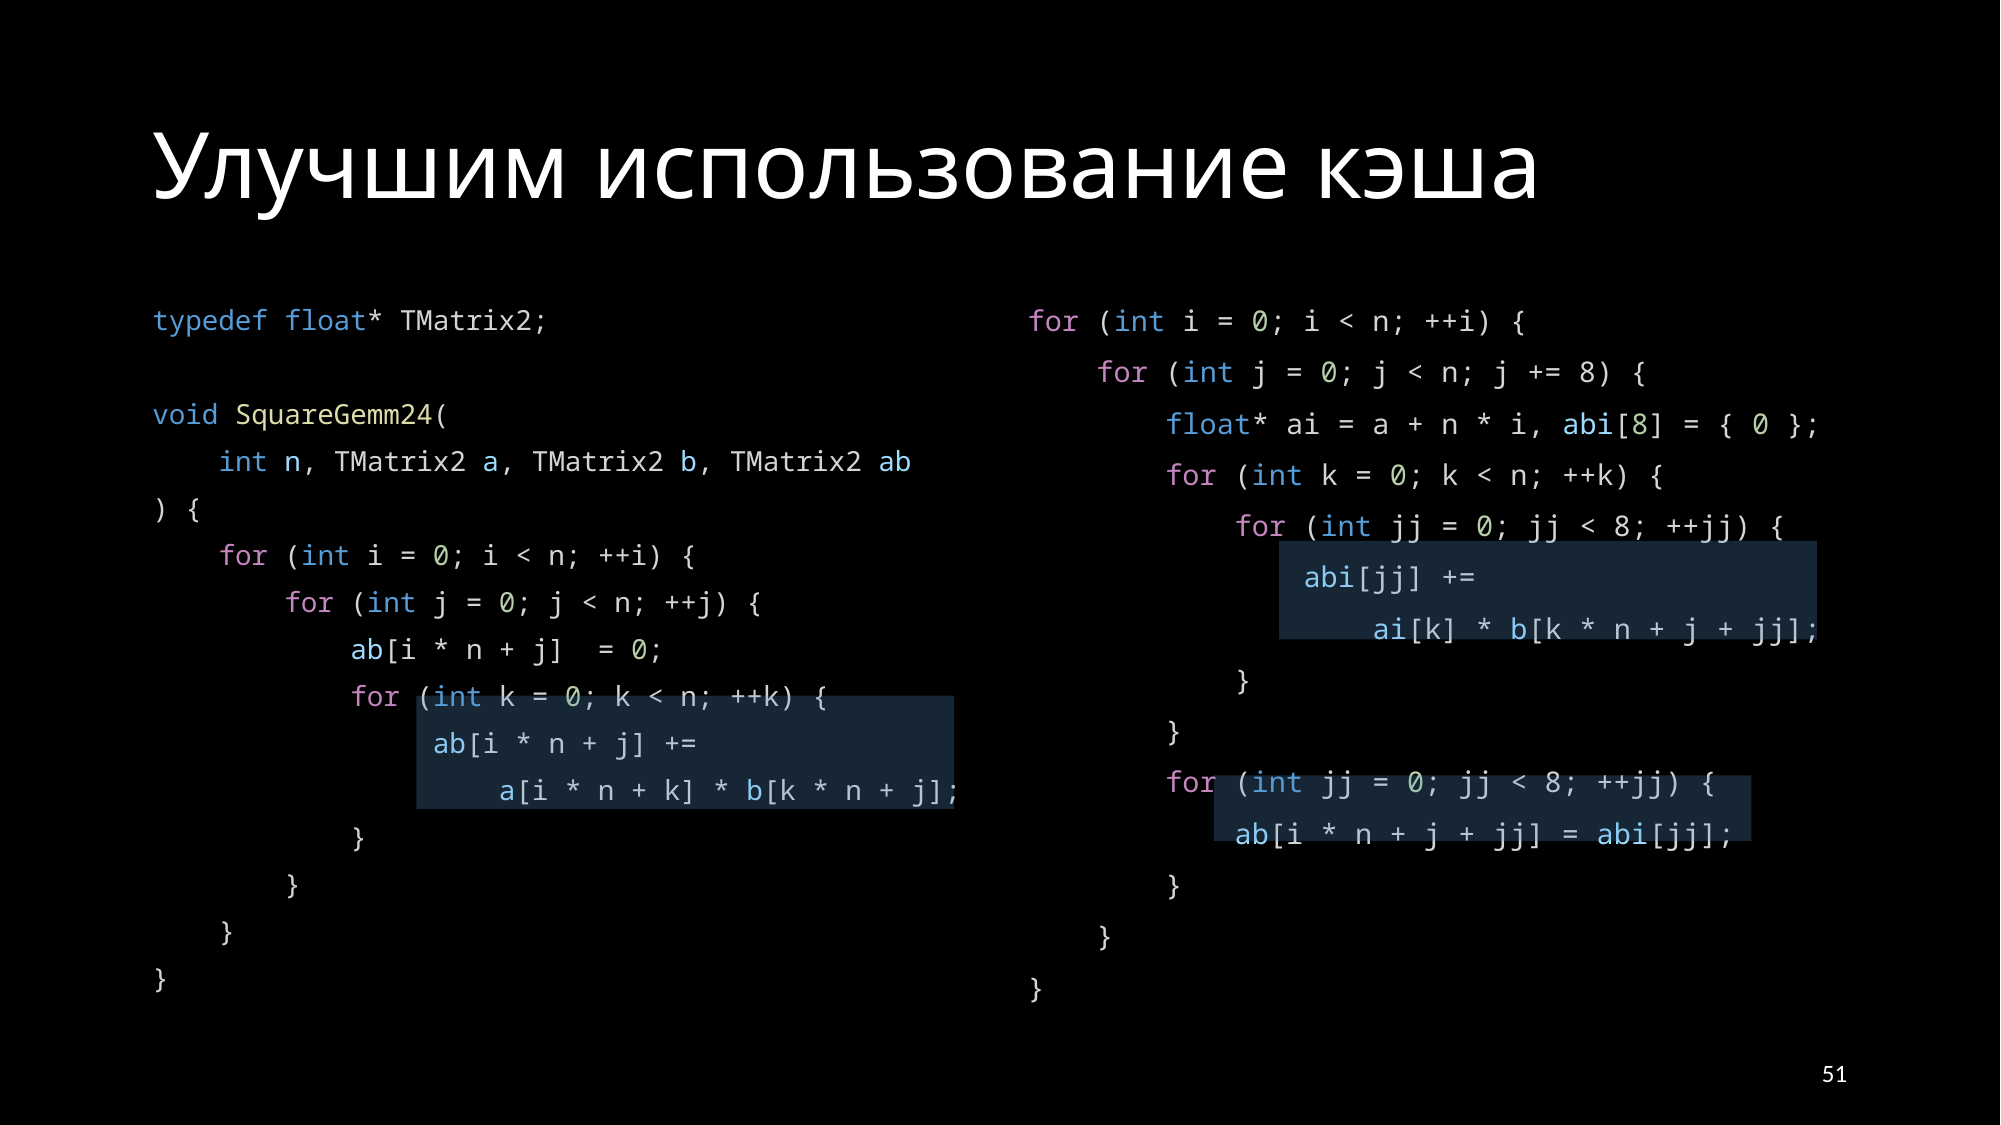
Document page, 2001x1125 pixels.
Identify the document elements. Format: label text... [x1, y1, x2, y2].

text_box [1278, 540, 1818, 640]
text_box [415, 695, 955, 810]
text_box [1213, 774, 1752, 842]
slide_number 51 [1412, 1042, 1863, 1103]
list for (int i = 0; i < n; ++i) { for (int j = 0; j < n; j += 8) { float* ai = a + n * i, abi[8] = { 0 }; for (int k = 0; k < n; ++k) { for (int jj = 0; jj < 8; ++jj) { abi[jj] += ai[k] * b[k * n + j + jj]; } } for (int jj = 0; jj < 8; ++jj) { ab[i * n + j + jj] = abi[jj]; } } } [1012, 299, 1863, 1014]
title Улучшим использование кэша [137, 59, 1863, 278]
list typedef float* TMatrix2; void SquareGemm24( int n, TMatrix2 a, TMatrix2 b, TMatrix2 ab ) { for (int i = 0; i < n; ++i) { for (int j = 0; j < n; ++j) { ab[i * n + j] = 0; for (int k = 0; k < n; ++k) { ab[i * n + j] += a[i * n + k] * b[k * n + j]; } } } } [137, 299, 988, 1014]
